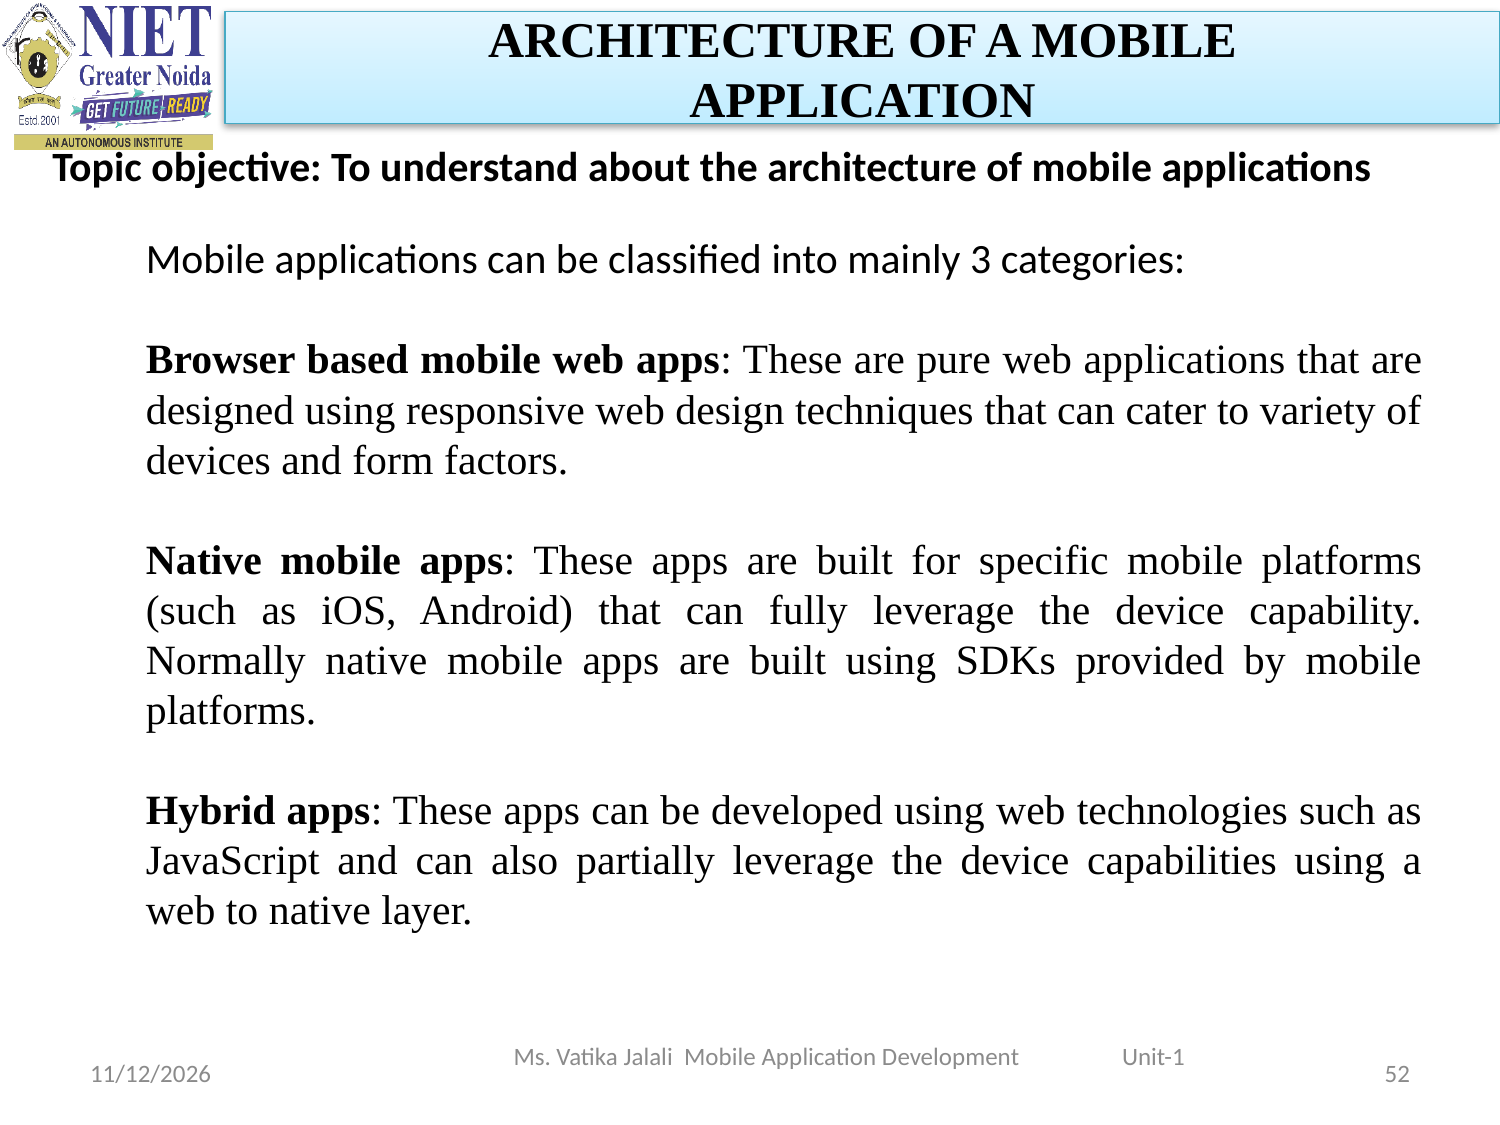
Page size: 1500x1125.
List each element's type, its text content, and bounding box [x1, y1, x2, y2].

text_box Mobile applications can be classified into mainly 3 categories: Browser based mobile web apps: These are pure web applications that are designed using responsive web design techniques that can cater to variety of devices and form factors. Native mobile apps: These apps are built for specific mobile platforms (such as iOS, Android) that can fully leverage the device capability. Normally native mobile apps are built using SDKs provided by mobile platforms. Hybrid apps: These apps can be developed using web technologies such as JavaScript and can also partially leverage the device capabilities using a web to native layer. [131, 224, 1438, 940]
text_box Topic objective: To understand about the architecture of mobile applications [37, 132, 1475, 197]
footer Ms. Vatika Jalali Mobile Application Development Unit-1 [462, 1025, 1238, 1085]
picture [2, 3, 213, 150]
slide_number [75, 1042, 425, 1103]
slide_number 52 [1074, 1042, 1425, 1103]
text_box ARCHITECTURE OF A MOBILE APPLICATION [224, 11, 1500, 124]
